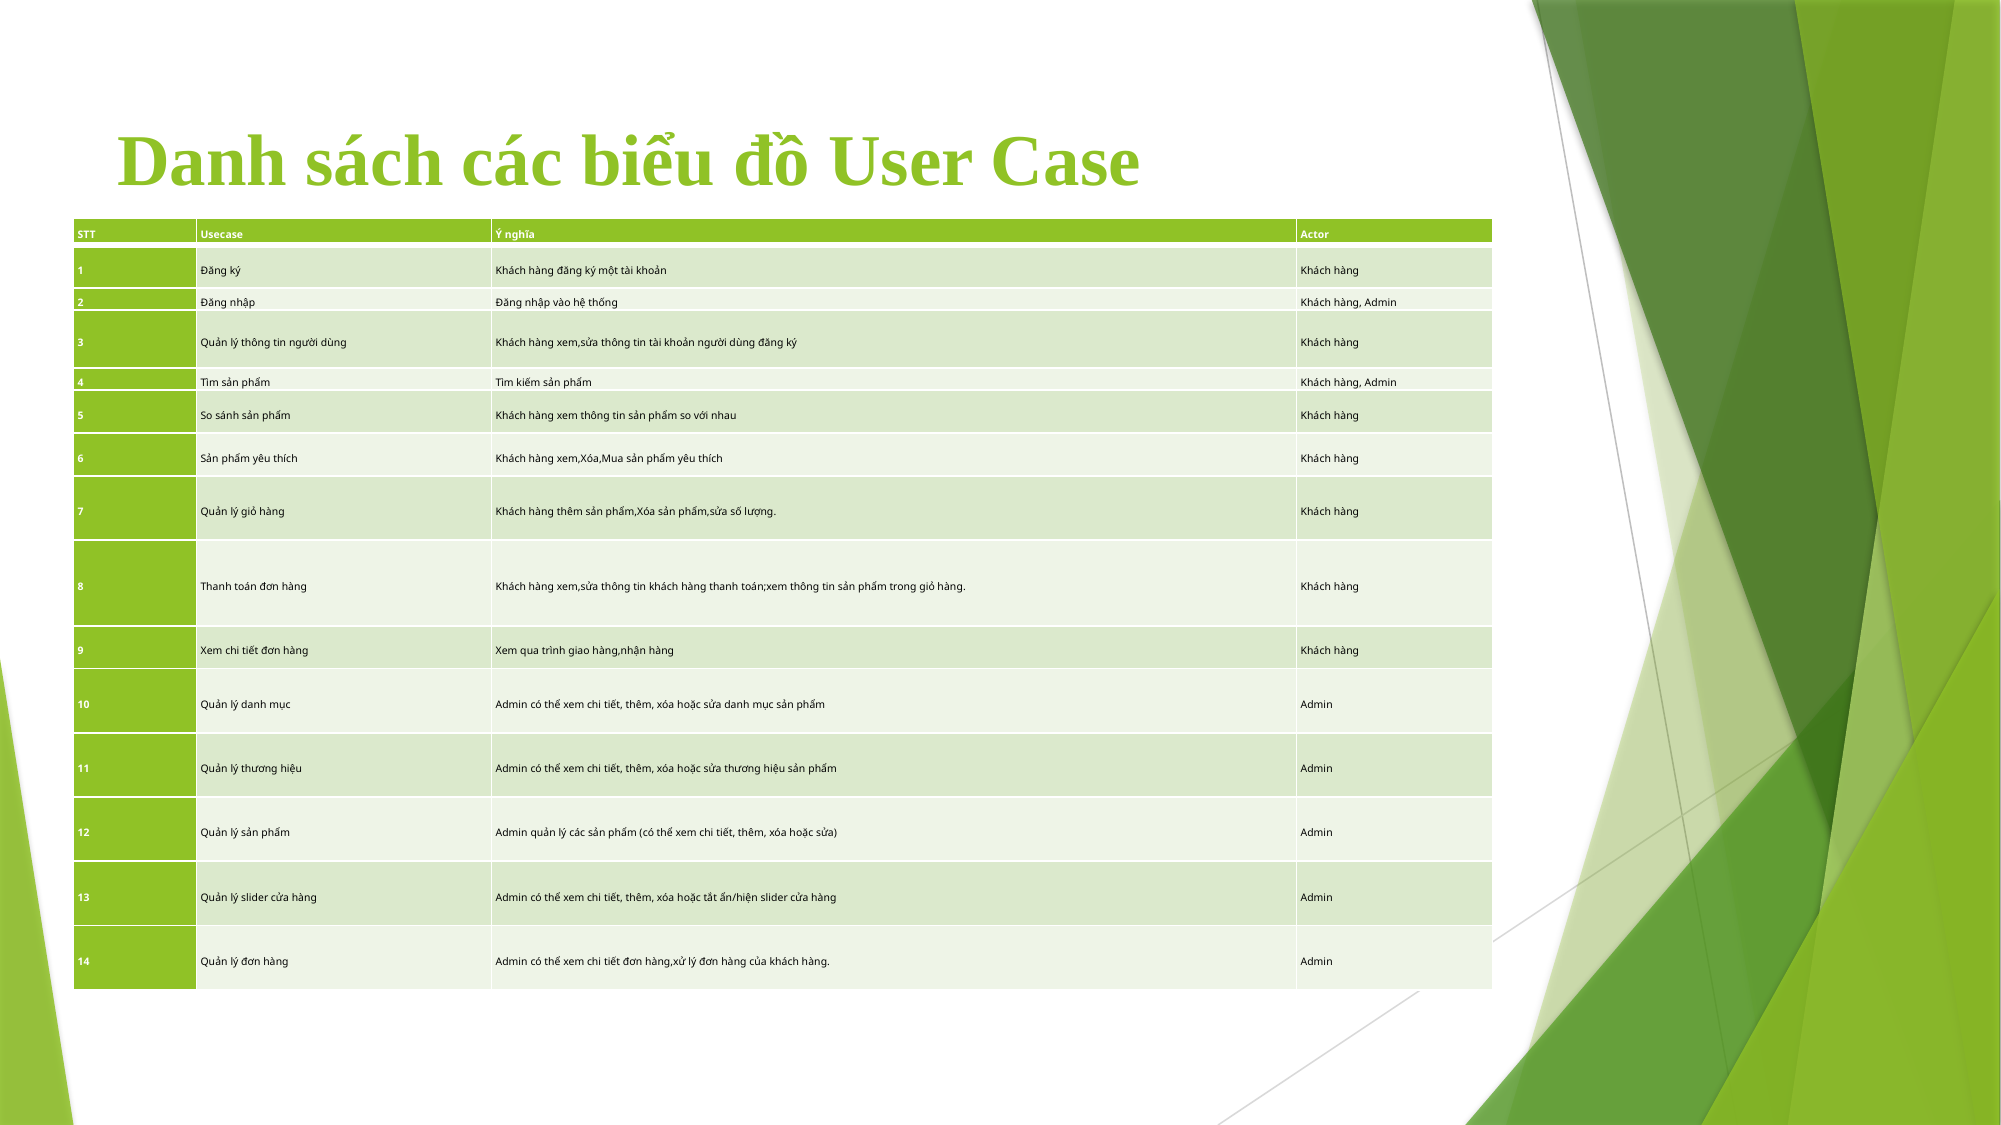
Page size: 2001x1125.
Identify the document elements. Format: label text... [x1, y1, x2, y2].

table_cell Quản lý thương hiệu [197, 734, 491, 796]
table_cell Đăng ký [197, 248, 491, 287]
table_cell Xem qua trình giao hàng,nhận hàng [492, 627, 1296, 668]
table_cell Khách hàng xem,Xóa,Mua sản phẩm yêu thích [492, 434, 1296, 475]
table_cell Admin có thể xem chi tiết, thêm, xóa hoặc sửa danh mục sản phẩm [492, 669, 1296, 732]
table_cell Đăng nhập [197, 289, 491, 309]
table_cell Admin có thể xem chi tiết, thêm, xóa hoặc tắt ẩn/hiện slider cửa hàng [492, 862, 1296, 925]
table_cell 13 [74, 862, 196, 925]
table_cell Khách hàng, Admin [1297, 369, 1492, 389]
table_cell 2 [74, 289, 196, 309]
table_cell 6 [74, 434, 196, 475]
table_cell 3 [74, 311, 196, 367]
table_cell Quản lý slider cửa hàng [197, 862, 491, 925]
table_cell 11 [74, 734, 196, 796]
table_cell Admin [1297, 734, 1492, 796]
table_cell 8 [74, 541, 196, 625]
table_cell Khách hàng [1297, 434, 1492, 475]
table_header Actor [1297, 219, 1492, 242]
table_cell Tìm kiếm sản phẩm [492, 369, 1296, 389]
table_cell 9 [74, 627, 196, 668]
table_cell Khách hàng [1297, 627, 1492, 668]
table_cell Admin [1297, 926, 1492, 989]
table_cell Khách hàng, Admin [1297, 289, 1492, 309]
table_cell Xem chi tiết đơn hàng [197, 627, 491, 668]
table_header Usecase [197, 219, 491, 242]
table_cell Khách hàng [1297, 477, 1492, 539]
table_cell Khách hàng xem,sửa thông tin tài khoản người dùng đăng ký [492, 311, 1296, 367]
table_cell Quản lý danh mục [197, 669, 491, 732]
title Danh sách các biểu đồ User Case [102, 104, 1513, 218]
table_cell Đăng nhập vào hệ thống [492, 289, 1296, 309]
table_cell Sản phẩm yêu thích [197, 434, 491, 475]
table_cell Khách hàng đăng ký một tài khoản [492, 248, 1296, 287]
table_cell Admin [1297, 798, 1492, 860]
table_header Ý nghĩa [492, 219, 1296, 242]
table_cell Admin [1297, 862, 1492, 925]
table_cell Quản lý thông tin người dùng [197, 311, 491, 367]
table_cell Khách hàng xem thông tin sản phẩm so với nhau [492, 391, 1296, 432]
table_cell 5 [74, 391, 196, 432]
table_cell Admin [1297, 669, 1492, 732]
table_cell 7 [74, 477, 196, 539]
table_cell Khách hàng thêm sản phẩm,Xóa sản phẩm,sửa số lượng. [492, 477, 1296, 539]
table_cell Quản lý đơn hàng [197, 926, 491, 989]
table_cell 14 [74, 926, 196, 989]
table_cell 1 [74, 248, 196, 287]
table_cell Khách hàng [1297, 248, 1492, 287]
table_cell Khách hàng xem,sửa thông tin khách hàng thanh toán;xem thông tin sản phẩm trong giỏ hàng. [492, 541, 1296, 625]
table_cell 12 [74, 798, 196, 860]
table_cell Khách hàng [1297, 391, 1492, 432]
table_cell Admin quản lý các sản phẩm (có thể xem chi tiết, thêm, xóa hoặc sửa) [492, 798, 1296, 860]
table_cell Admin có thể xem chi tiết, thêm, xóa hoặc sửa thương hiệu sản phẩm [492, 734, 1296, 796]
table_header STT [74, 219, 196, 242]
table_cell Thanh toán đơn hàng [197, 541, 491, 625]
table_cell 10 [74, 669, 196, 732]
table_cell Khách hàng [1297, 311, 1492, 367]
table_cell Quản lý sản phẩm [197, 798, 491, 860]
table_cell So sánh sản phẩm [197, 391, 491, 432]
table_cell Admin có thể xem chi tiết đơn hàng,xử lý đơn hàng của khách hàng. [492, 926, 1296, 989]
table_cell Tìm sản phẩm [197, 369, 491, 389]
table_cell 4 [74, 369, 196, 389]
table_cell Quản lý giỏ hàng [197, 477, 491, 539]
table_cell Khách hàng [1297, 541, 1492, 625]
